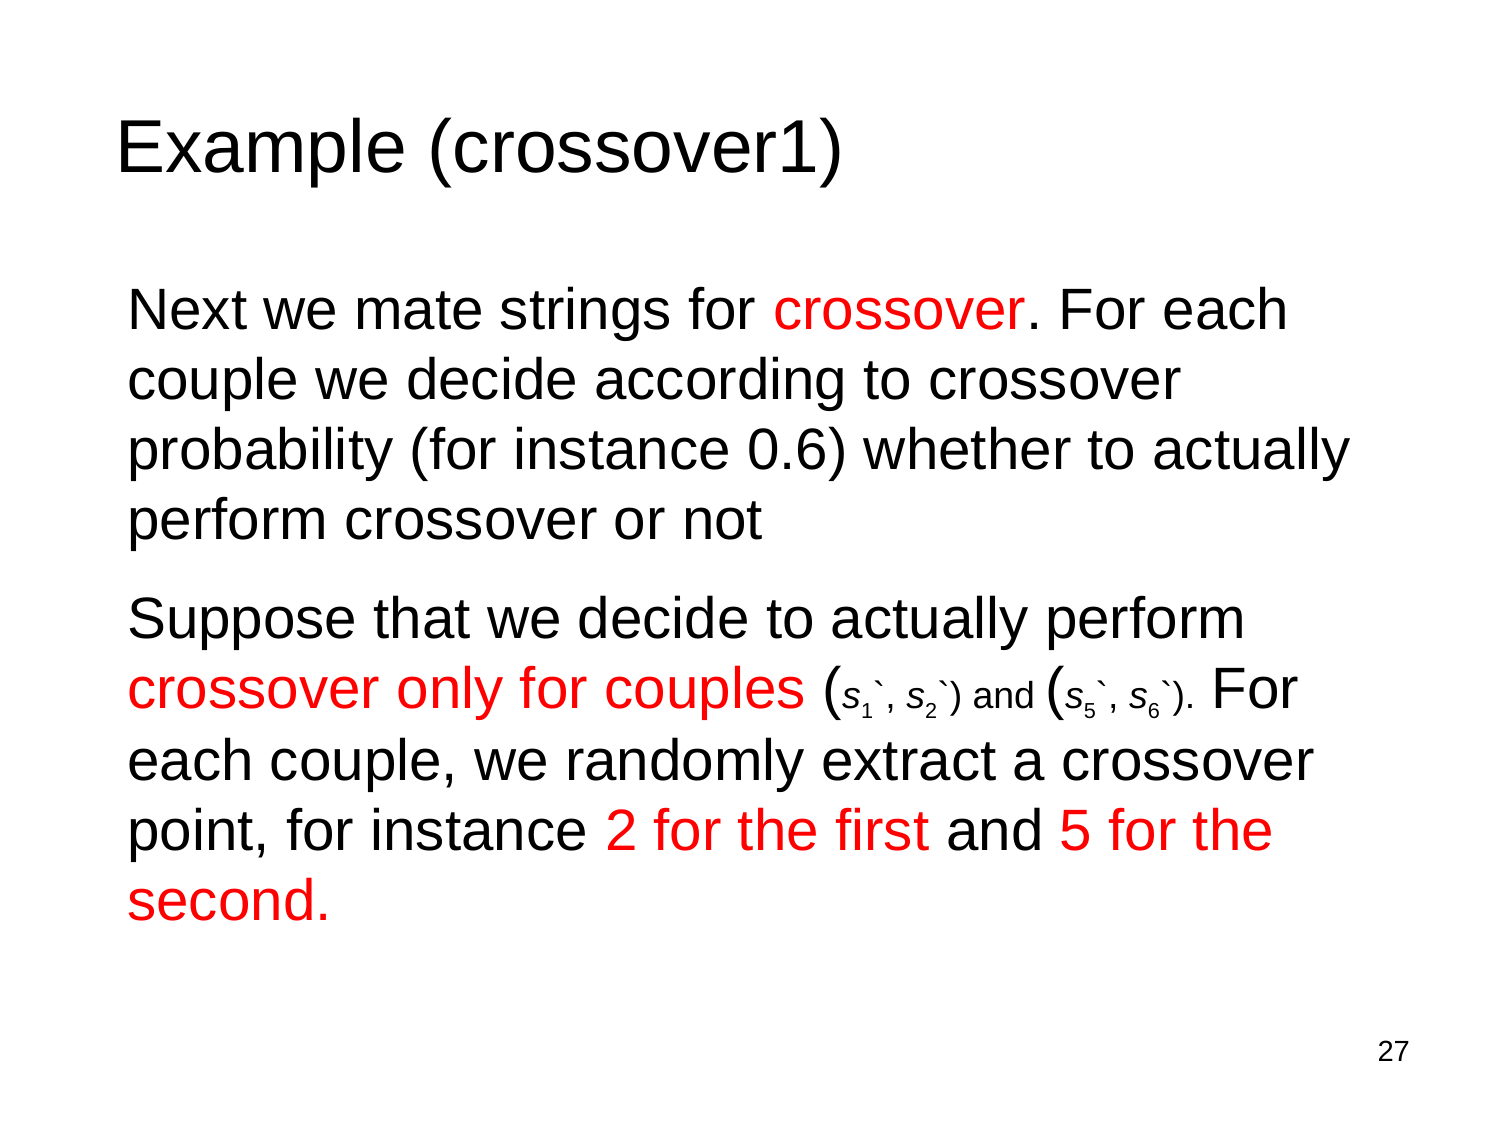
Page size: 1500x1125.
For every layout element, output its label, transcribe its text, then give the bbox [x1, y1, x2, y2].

text_box Next we mate strings for crossover. For each couple we decide according to crossover probability (for instance 0.6) whether to actually perform crossover or not Suppose that we decide to actually perform crossover only for couples (s1`, s2`) and (s5`, s6`). For each couple, we randomly extract a crossover point, for instance 2 for the first and 5 for the second. [112, 264, 1400, 940]
slide_number 27 [1074, 1024, 1426, 1103]
title Example (crossover1) [100, 89, 1330, 196]
